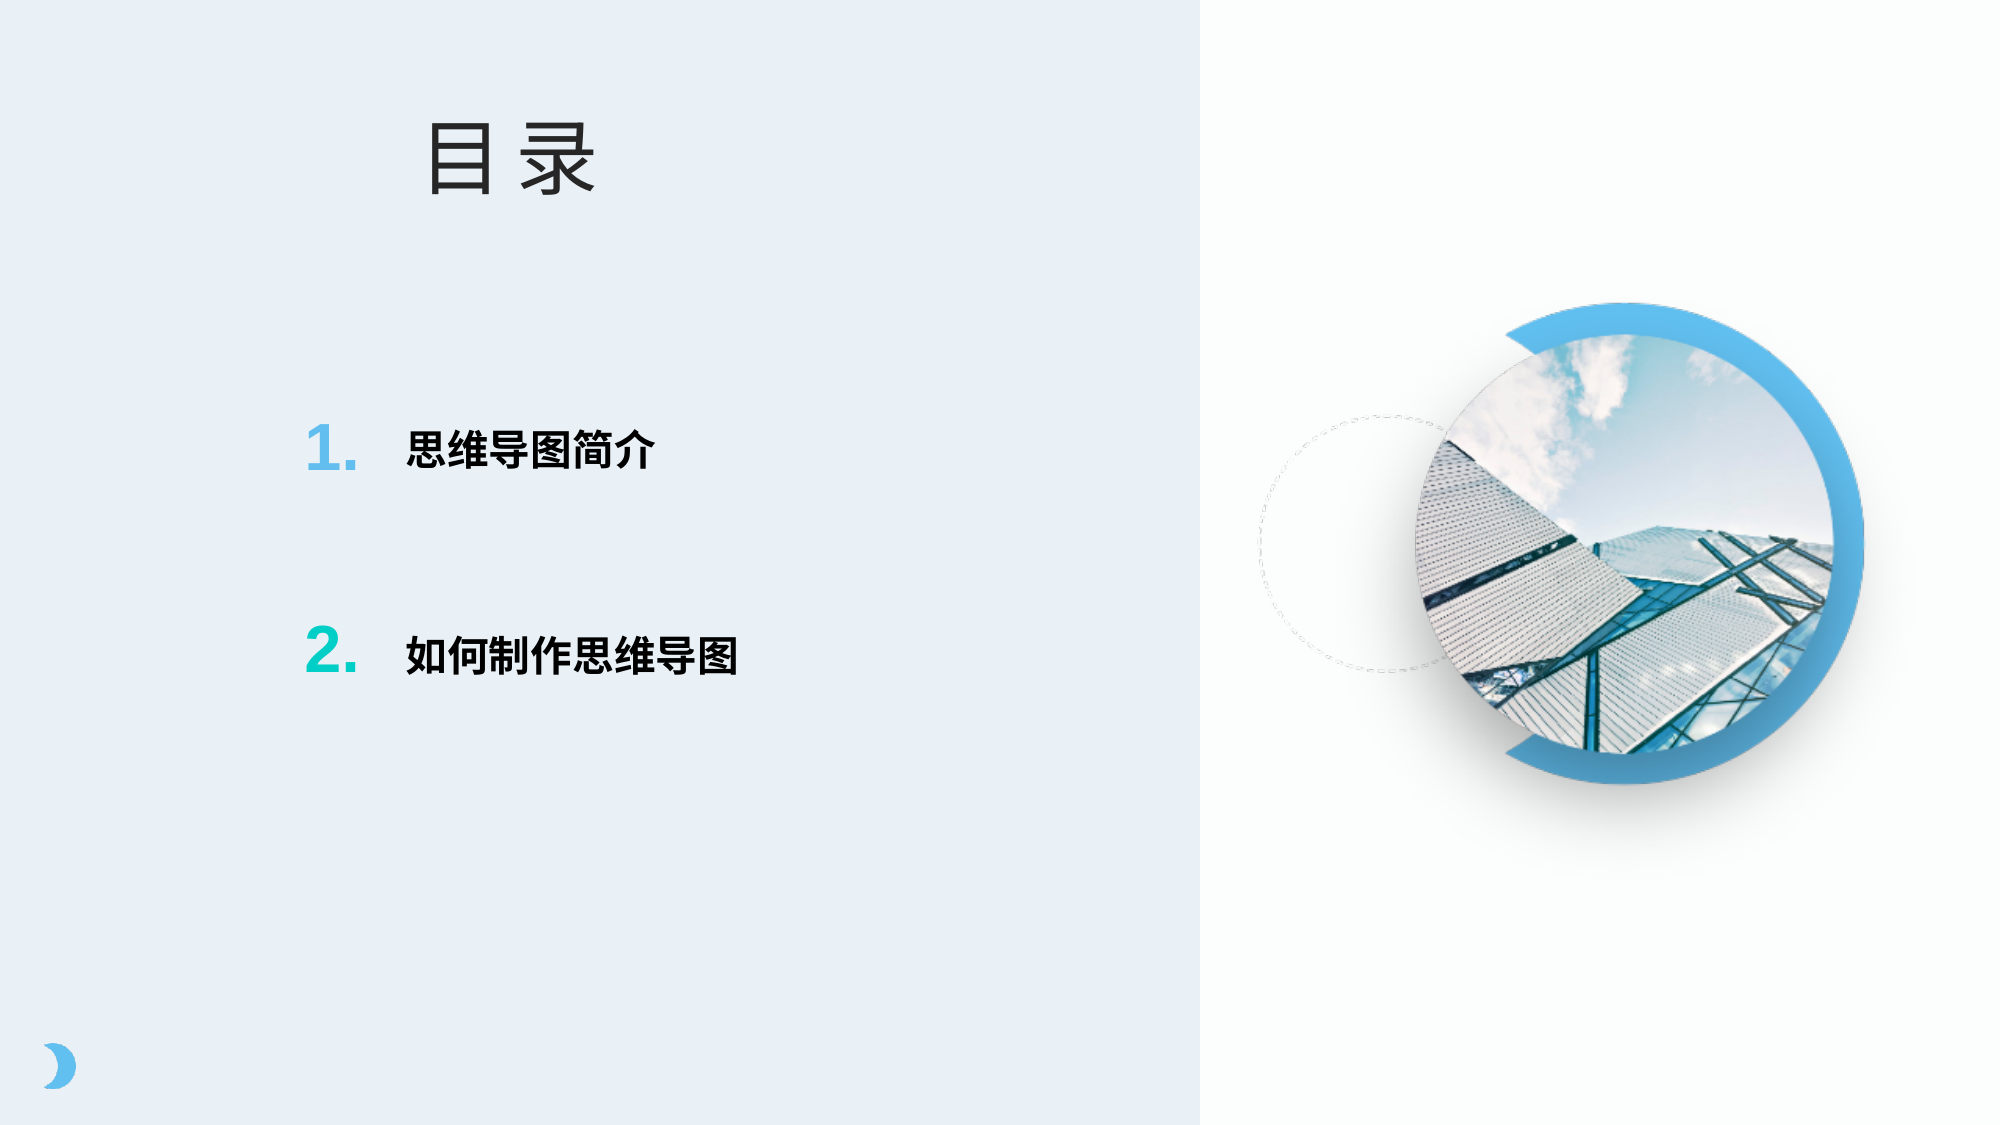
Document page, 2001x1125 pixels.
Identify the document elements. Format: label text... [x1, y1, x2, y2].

picture [1230, 211, 1950, 914]
picture [0, 1007, 119, 1125]
text_box 2. [282, 598, 382, 694]
text_box 1. [282, 396, 382, 493]
text_box 思维导图简介 [390, 373, 904, 516]
text_box 目录 [404, 98, 690, 215]
text_box 如何制作思维导图 [390, 574, 904, 718]
